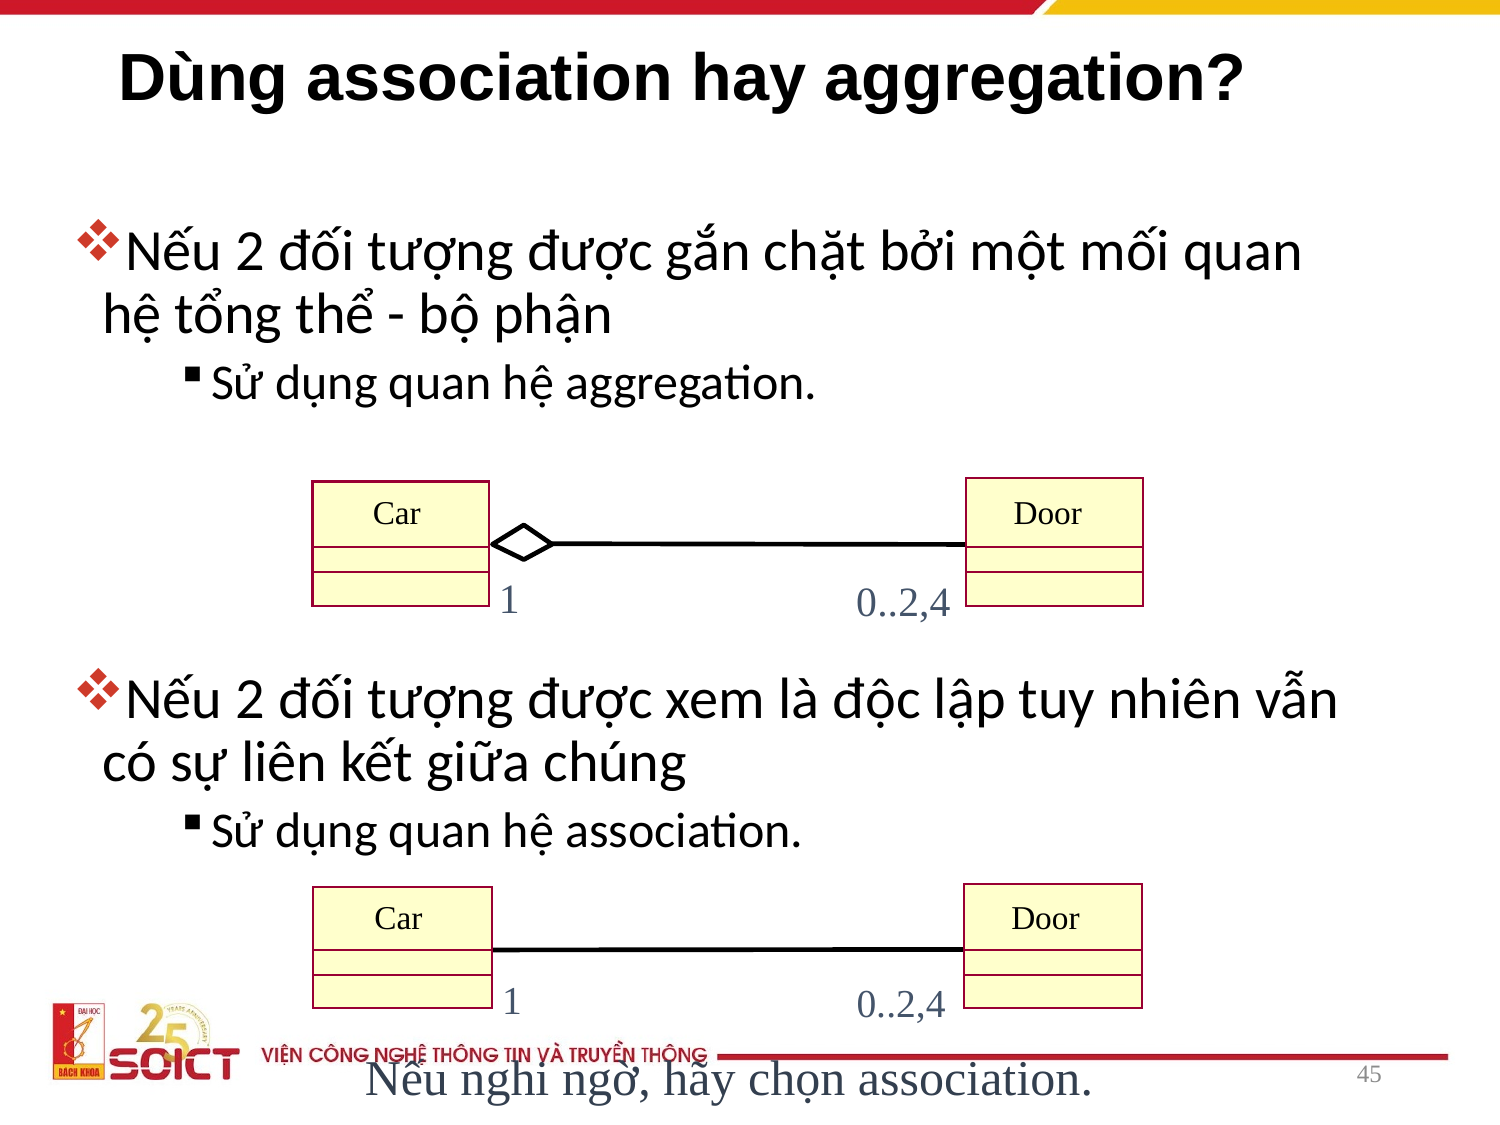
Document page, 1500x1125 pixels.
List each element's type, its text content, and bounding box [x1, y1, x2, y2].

text_box 0..2,4 [856, 575, 951, 625]
text_box [963, 950, 1143, 974]
text_box [966, 571, 1143, 607]
text_box 0..2,4 [856, 977, 947, 1025]
text_box [312, 481, 489, 547]
text_box Door [1013, 490, 1083, 531]
slide_number 45 [1059, 1042, 1397, 1103]
text_box [312, 571, 489, 607]
text_box [312, 974, 492, 1008]
text_box [966, 547, 1143, 571]
list Nếu 2 đối tượng được gắn chặt bởi một mối quan hệ tổng thể - bộ phận Sử dụng quan hệ aggregation. Nếu 2 đối tượng được xem là độc lập tuy nhiên vẫn có sự liên kết giữa chúng Sử dụng quan hệ association. [57, 212, 1384, 1000]
picture [0, 0, 1500, 1125]
text_box Door [1011, 896, 1080, 937]
text_box [492, 524, 553, 560]
text_box Car [374, 896, 423, 937]
text_box [312, 887, 492, 950]
text_box [963, 884, 1143, 950]
text_box 1 [502, 974, 522, 1023]
text_box [312, 547, 489, 571]
text_box [966, 478, 1143, 547]
text_box 1 [498, 571, 520, 622]
text_box Nếu nghi ngờ, hãy chọn association. [308, 1037, 1150, 1113]
text_box [963, 974, 1143, 1008]
title Dùng association hay aggregation? [103, 18, 1397, 140]
text_box [312, 950, 492, 974]
text_box Car [372, 490, 422, 531]
